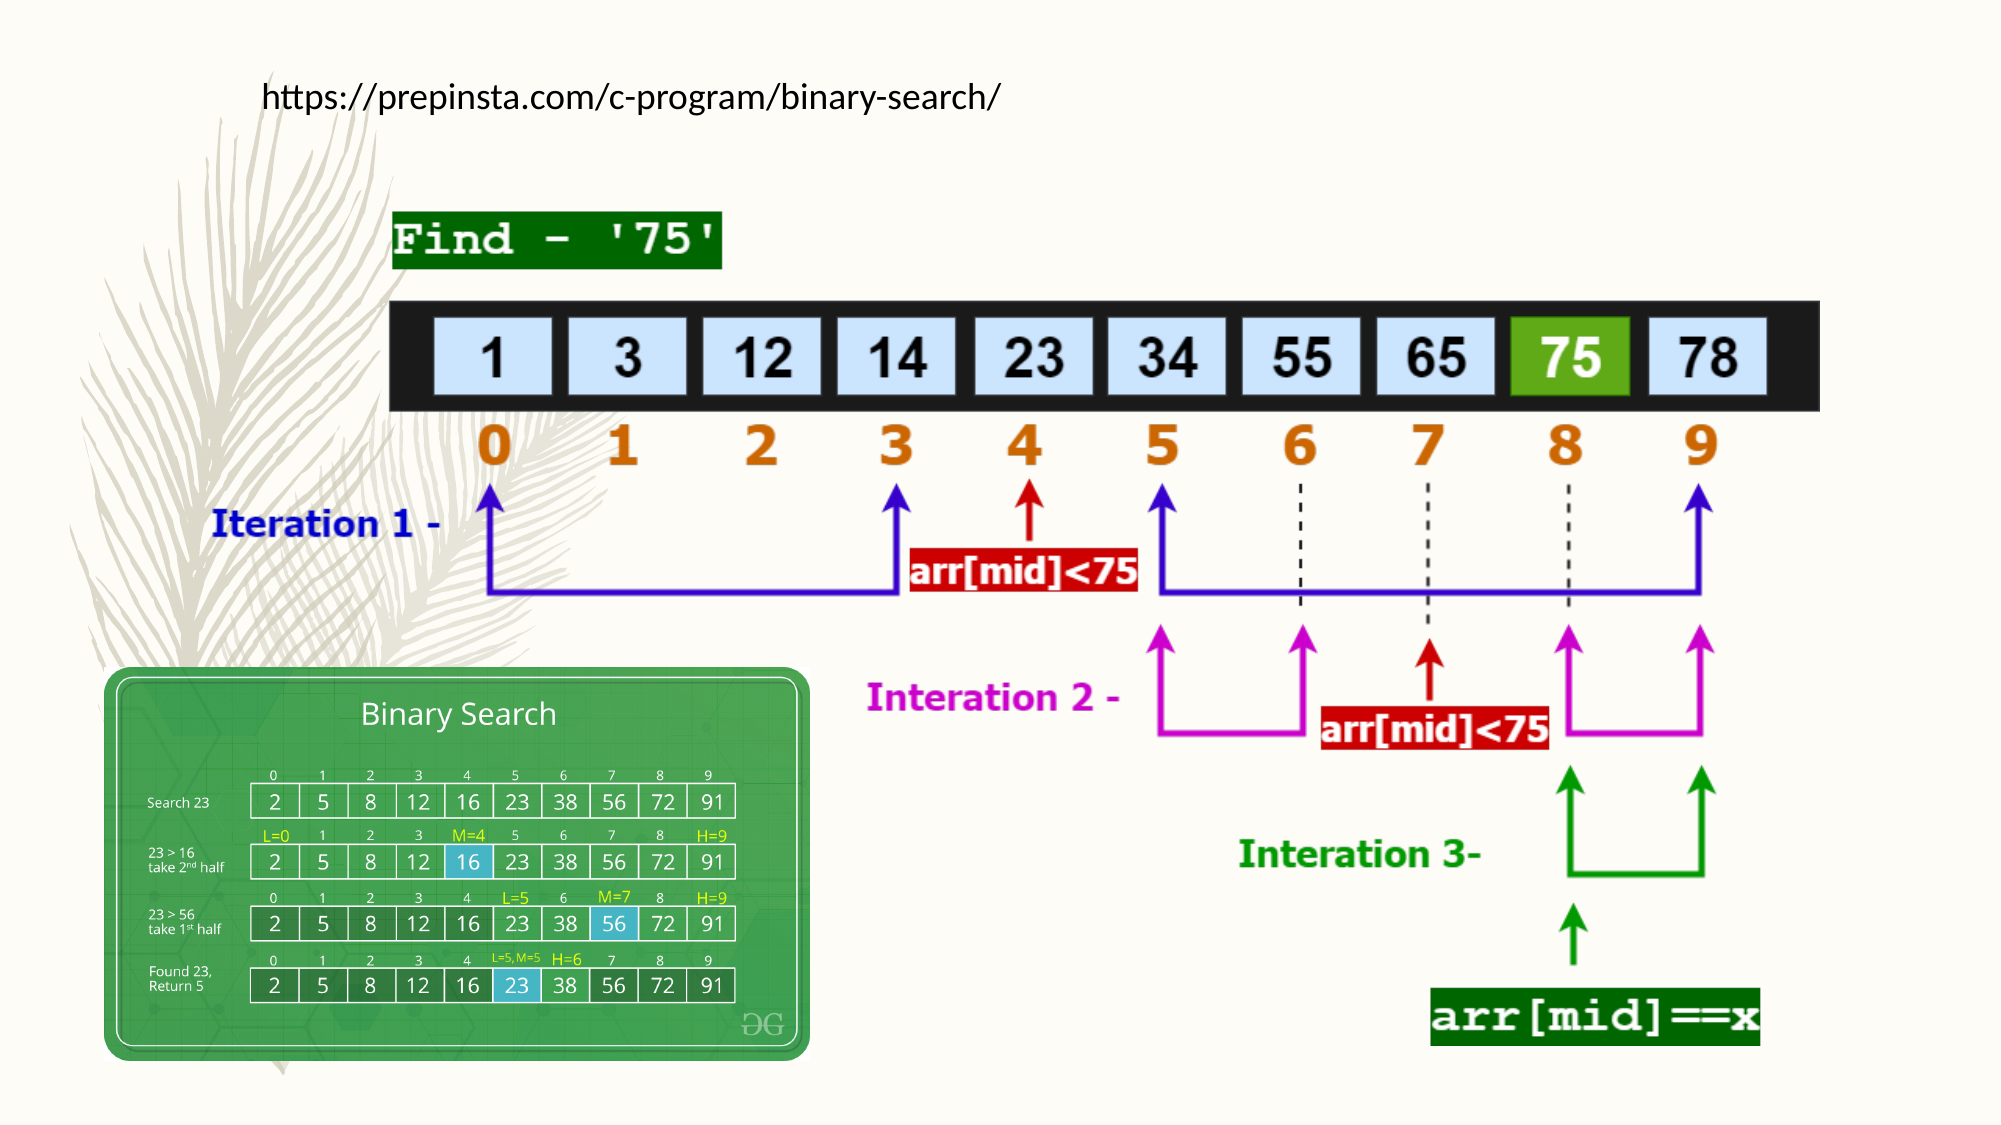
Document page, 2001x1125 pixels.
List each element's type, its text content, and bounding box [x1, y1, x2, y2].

picture [103, 207, 1821, 1061]
text_box https://prepinsta.com/c-program/binary-search/ [246, 64, 1246, 125]
